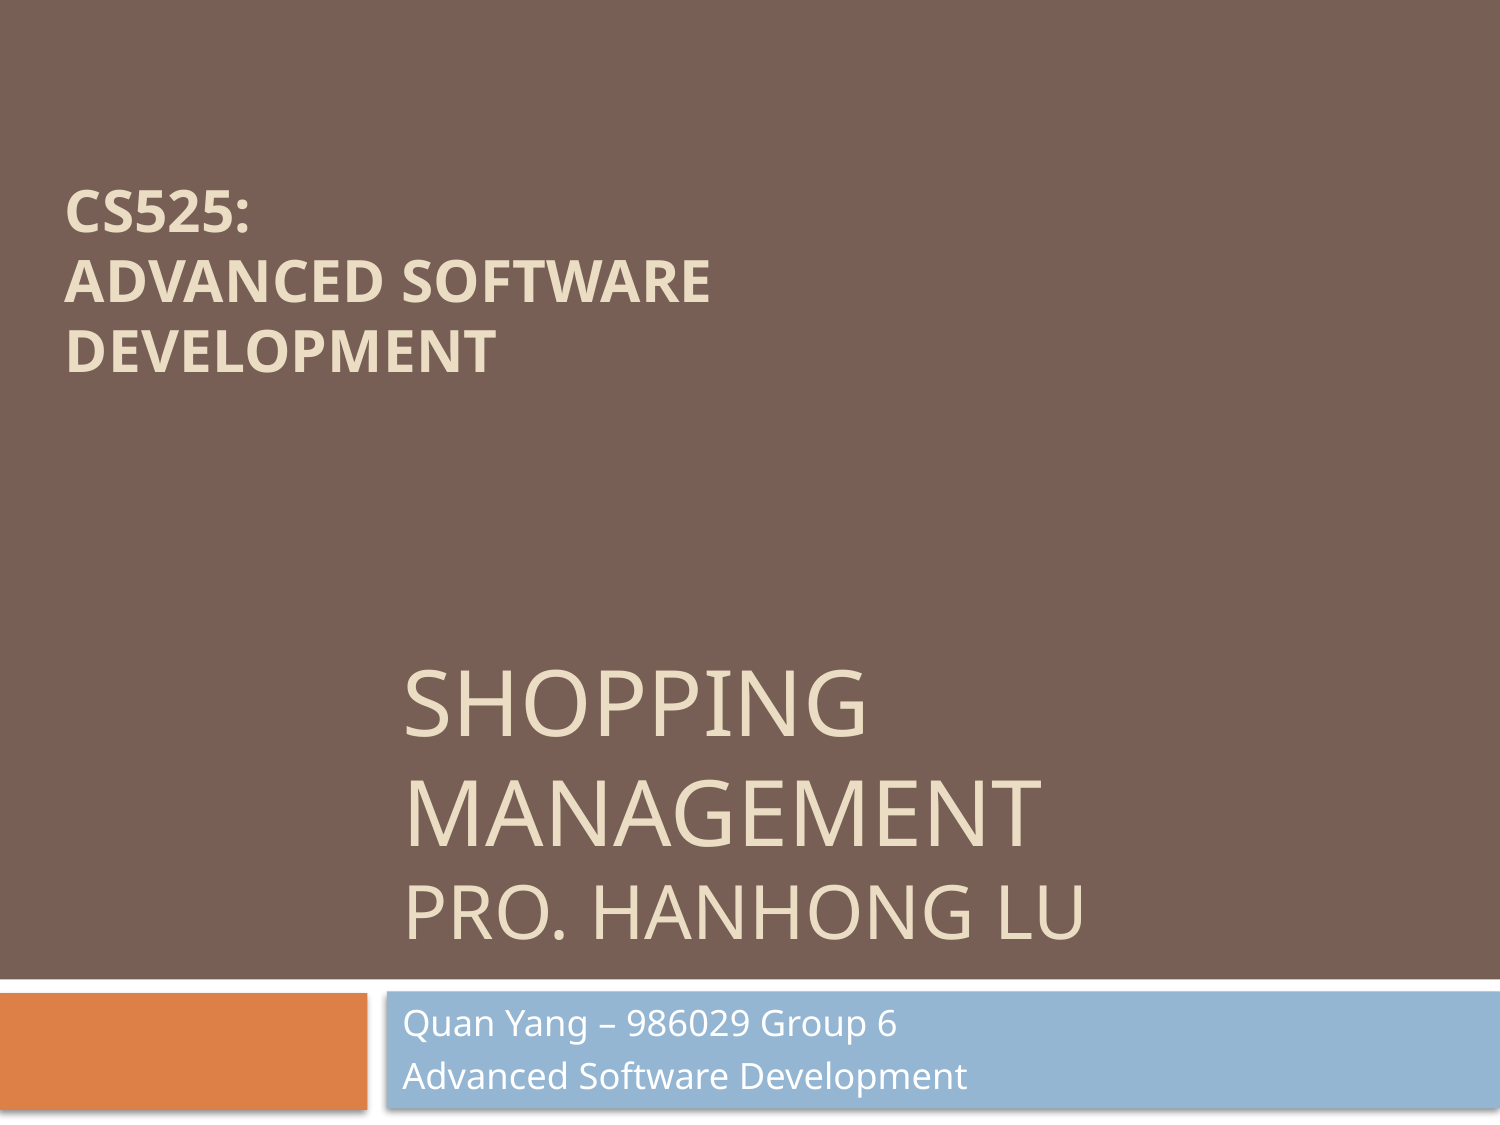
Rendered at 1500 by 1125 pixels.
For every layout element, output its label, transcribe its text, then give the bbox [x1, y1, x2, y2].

title Shopping management Pro. HanHong Lu [387, 662, 1450, 963]
subtitle Quan Yang – 986029 Group 6 Advanced Software Development [387, 992, 1488, 1105]
text_box CS525: Advanced Software Development [49, 162, 1113, 463]
